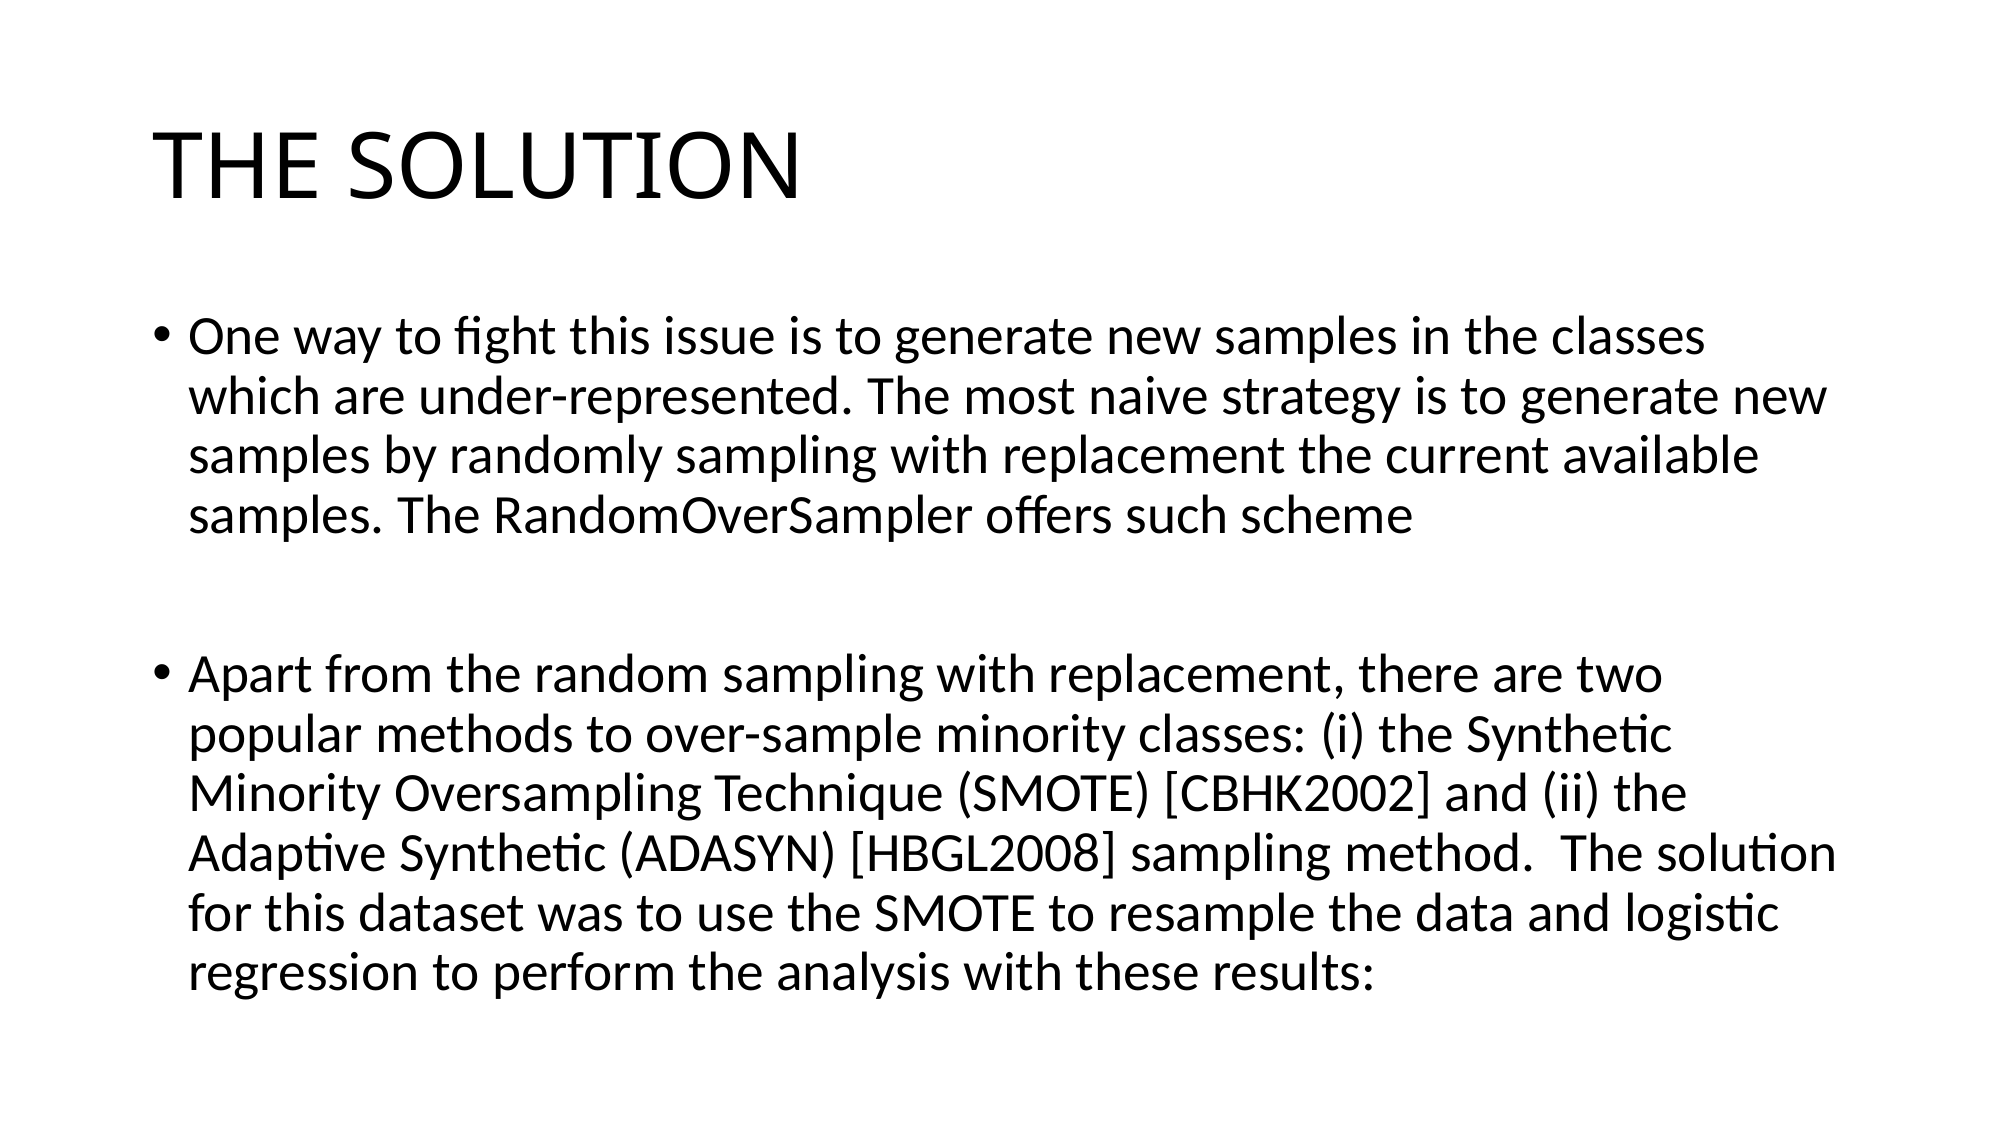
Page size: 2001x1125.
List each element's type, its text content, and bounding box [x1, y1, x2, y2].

title THE SOLUTION [137, 59, 1863, 278]
list One way to fight this issue is to generate new samples in the classes which are under-represented. The most naive strategy is to generate new samples by randomly sampling with replacement the current available samples. The RandomOverSampler offers such scheme Apart from the random sampling with replacement, there are two popular methods to over-sample minority classes: (i) the Synthetic Minority Oversampling Technique (SMOTE) [CBHK2002] and (ii) the Adaptive Synthetic (ADASYN) [HBGL2008] sampling method. The solution for this dataset was to use the SMOTE to resample the data and logistic regression to perform the analysis with these results: [137, 299, 1863, 1014]
